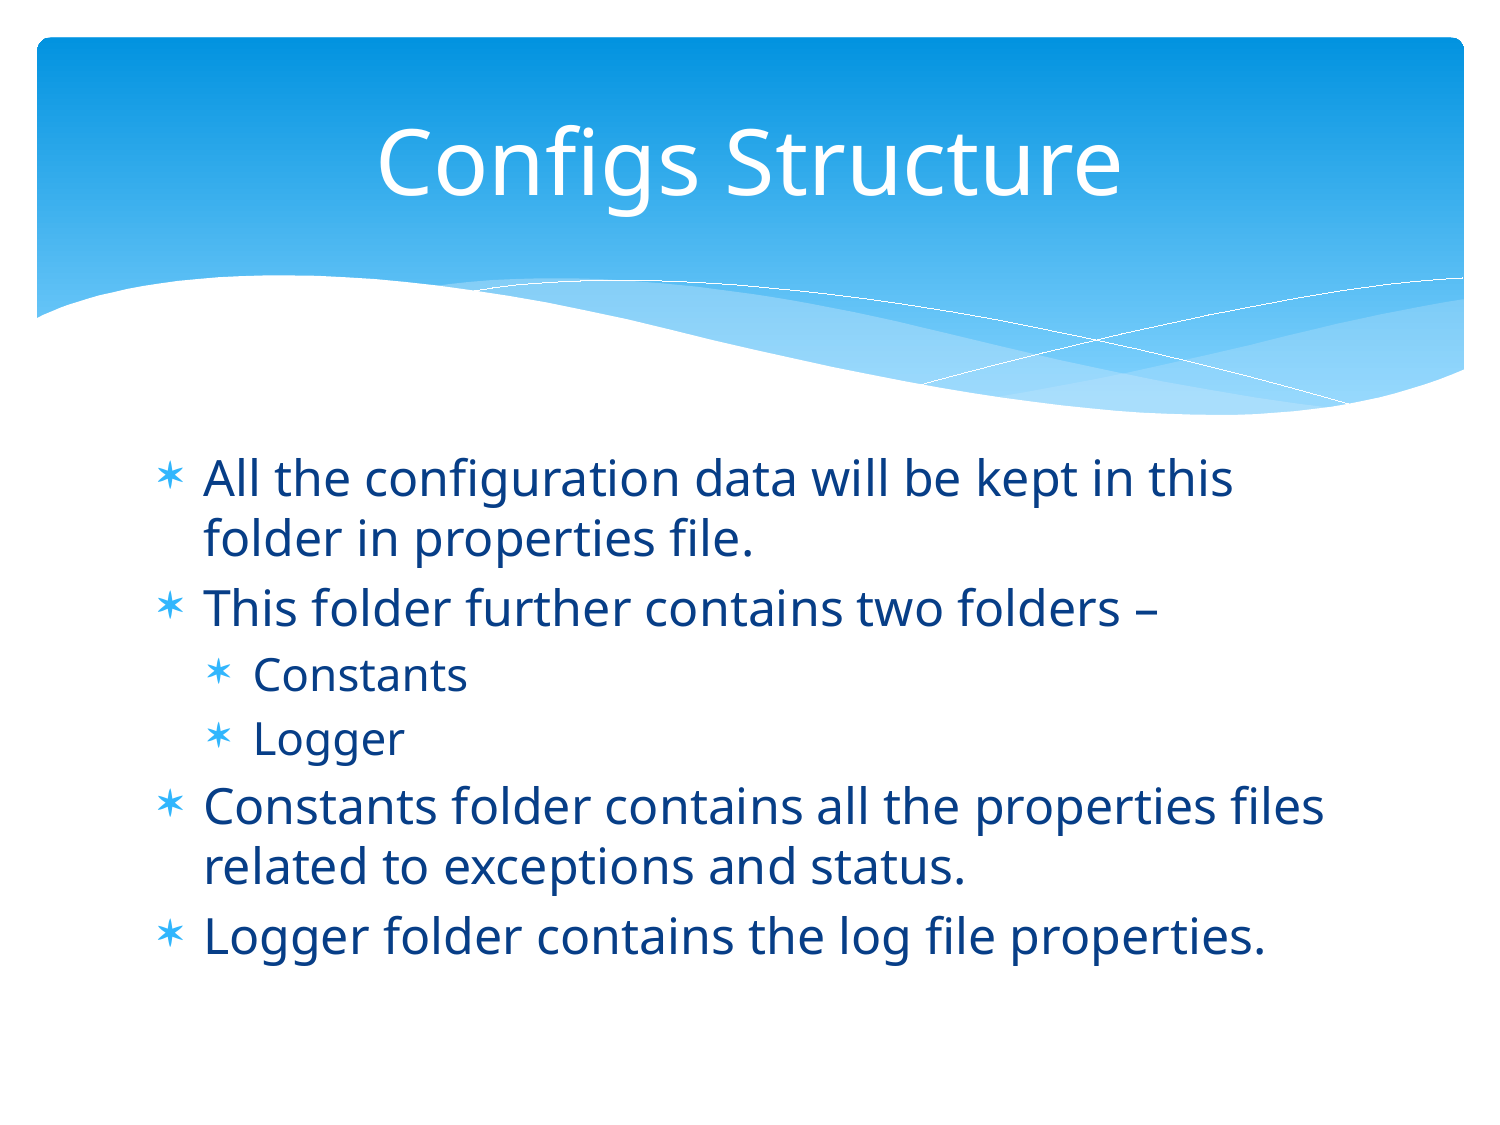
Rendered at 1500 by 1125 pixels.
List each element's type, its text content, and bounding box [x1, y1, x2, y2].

list All the configuration data will be kept in this folder in properties file. This folder further contains two folders – Constants Logger Constants folder contains all the properties files related to exceptions and status. Logger folder contains the log file properties. [143, 438, 1359, 1005]
title Configs Structure [75, 55, 1425, 261]
